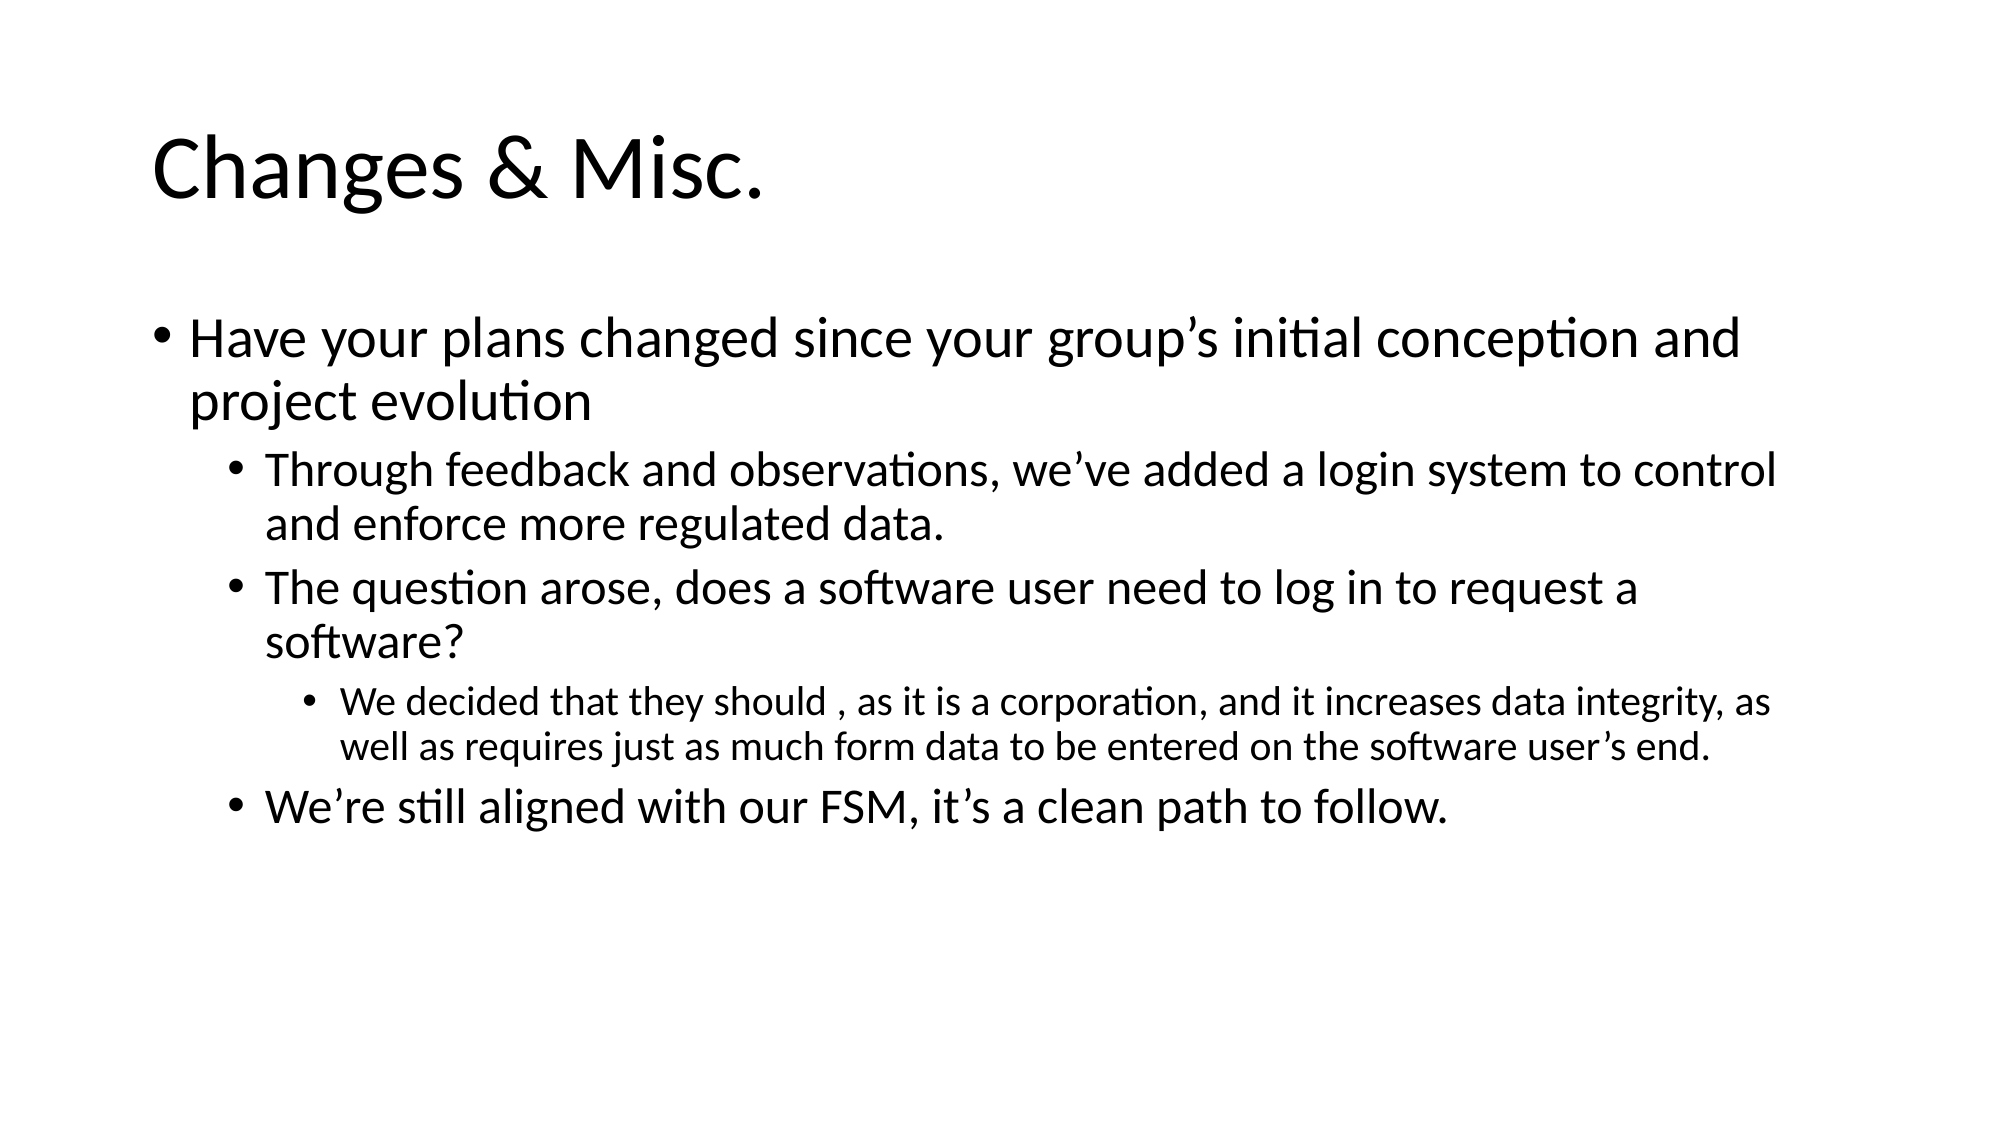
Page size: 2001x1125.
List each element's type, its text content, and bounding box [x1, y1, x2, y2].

list Have your plans changed since your group’s initial conception and project evolution Through feedback and observations, we’ve added a login system to control and enforce more regulated data. The question arose, does a software user need to log in to request a software? We decided that they should , as it is a corporation, and it increases data integrity, as well as requires just as much form data to be entered on the software user’s end. We’re still aligned with our FSM, it’s a clean path to follow. [137, 299, 1863, 1014]
title Changes & Misc. [137, 59, 1863, 278]
